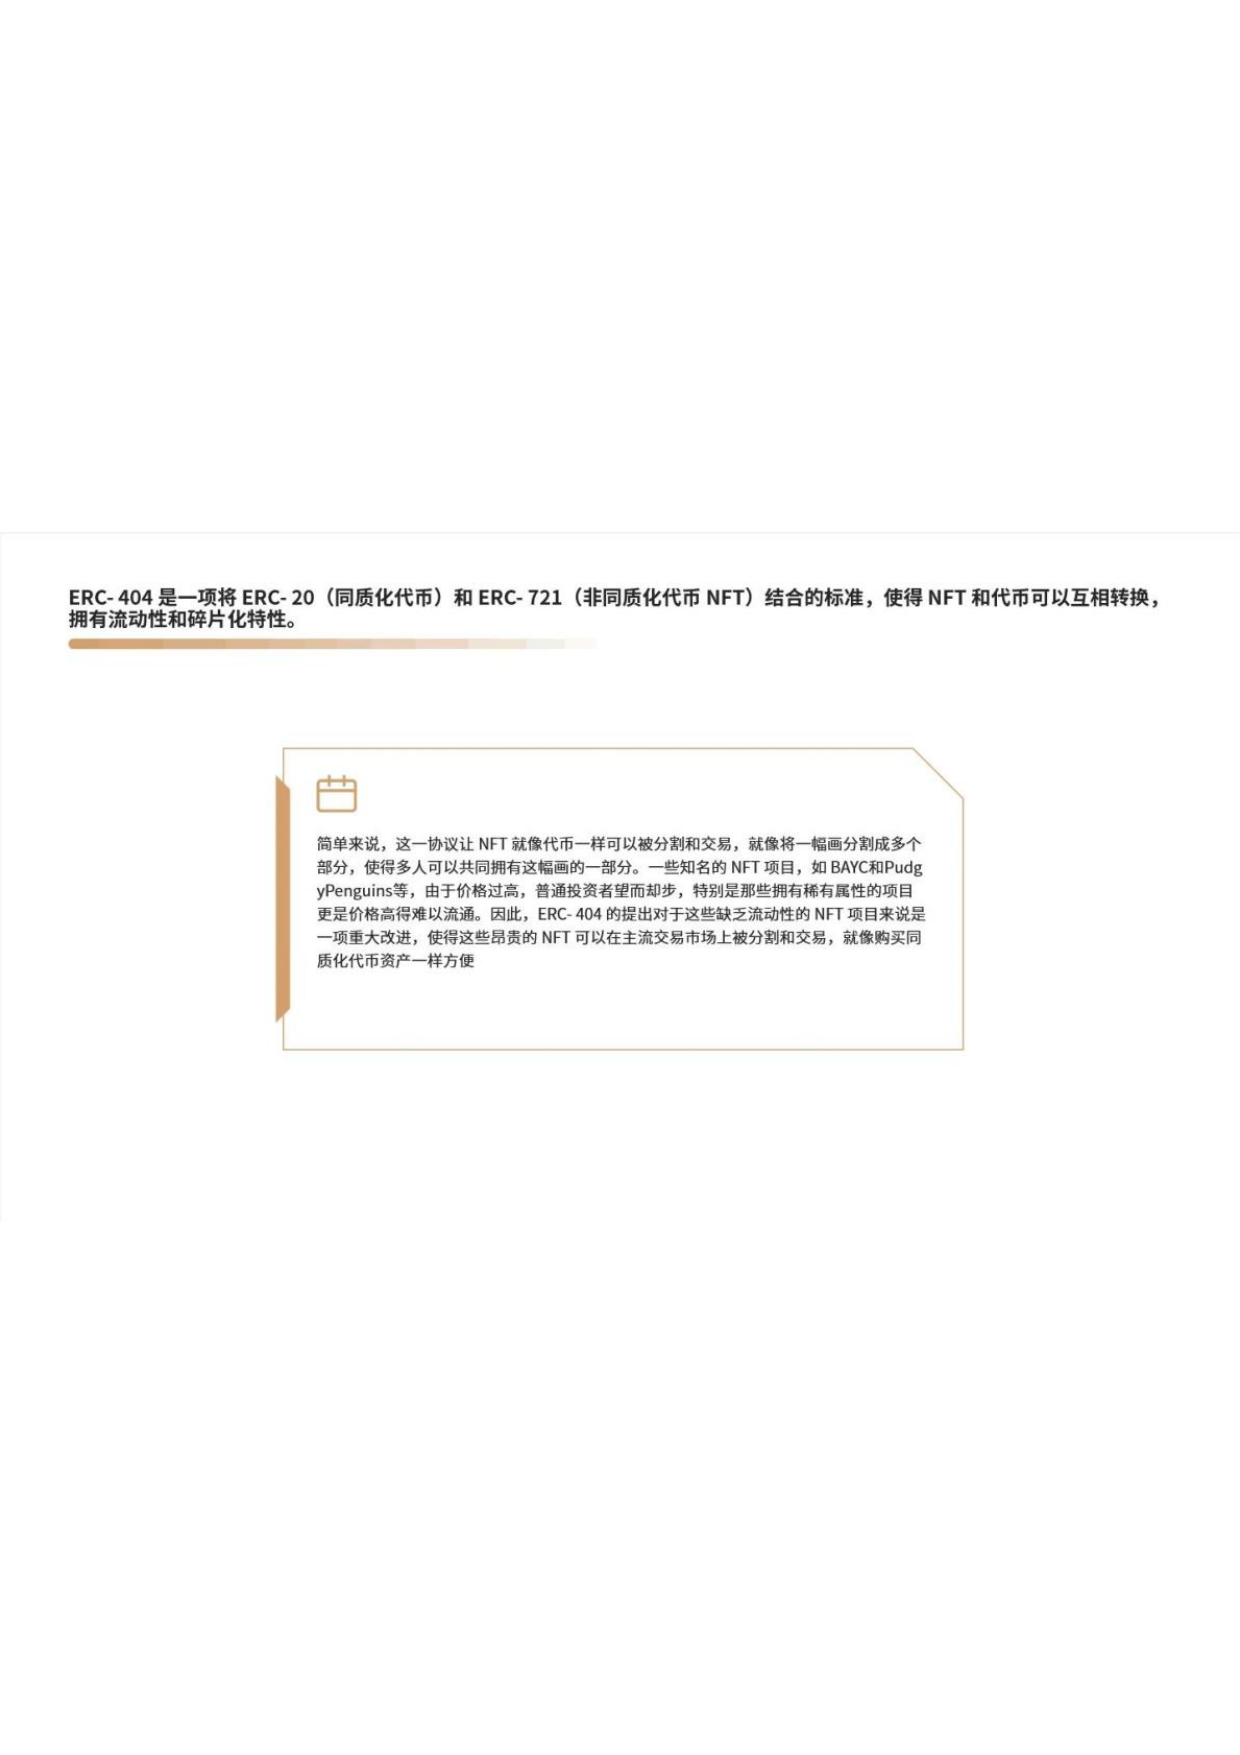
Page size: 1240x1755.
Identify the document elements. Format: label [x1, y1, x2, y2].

text_box [0, 532, 1240, 1222]
